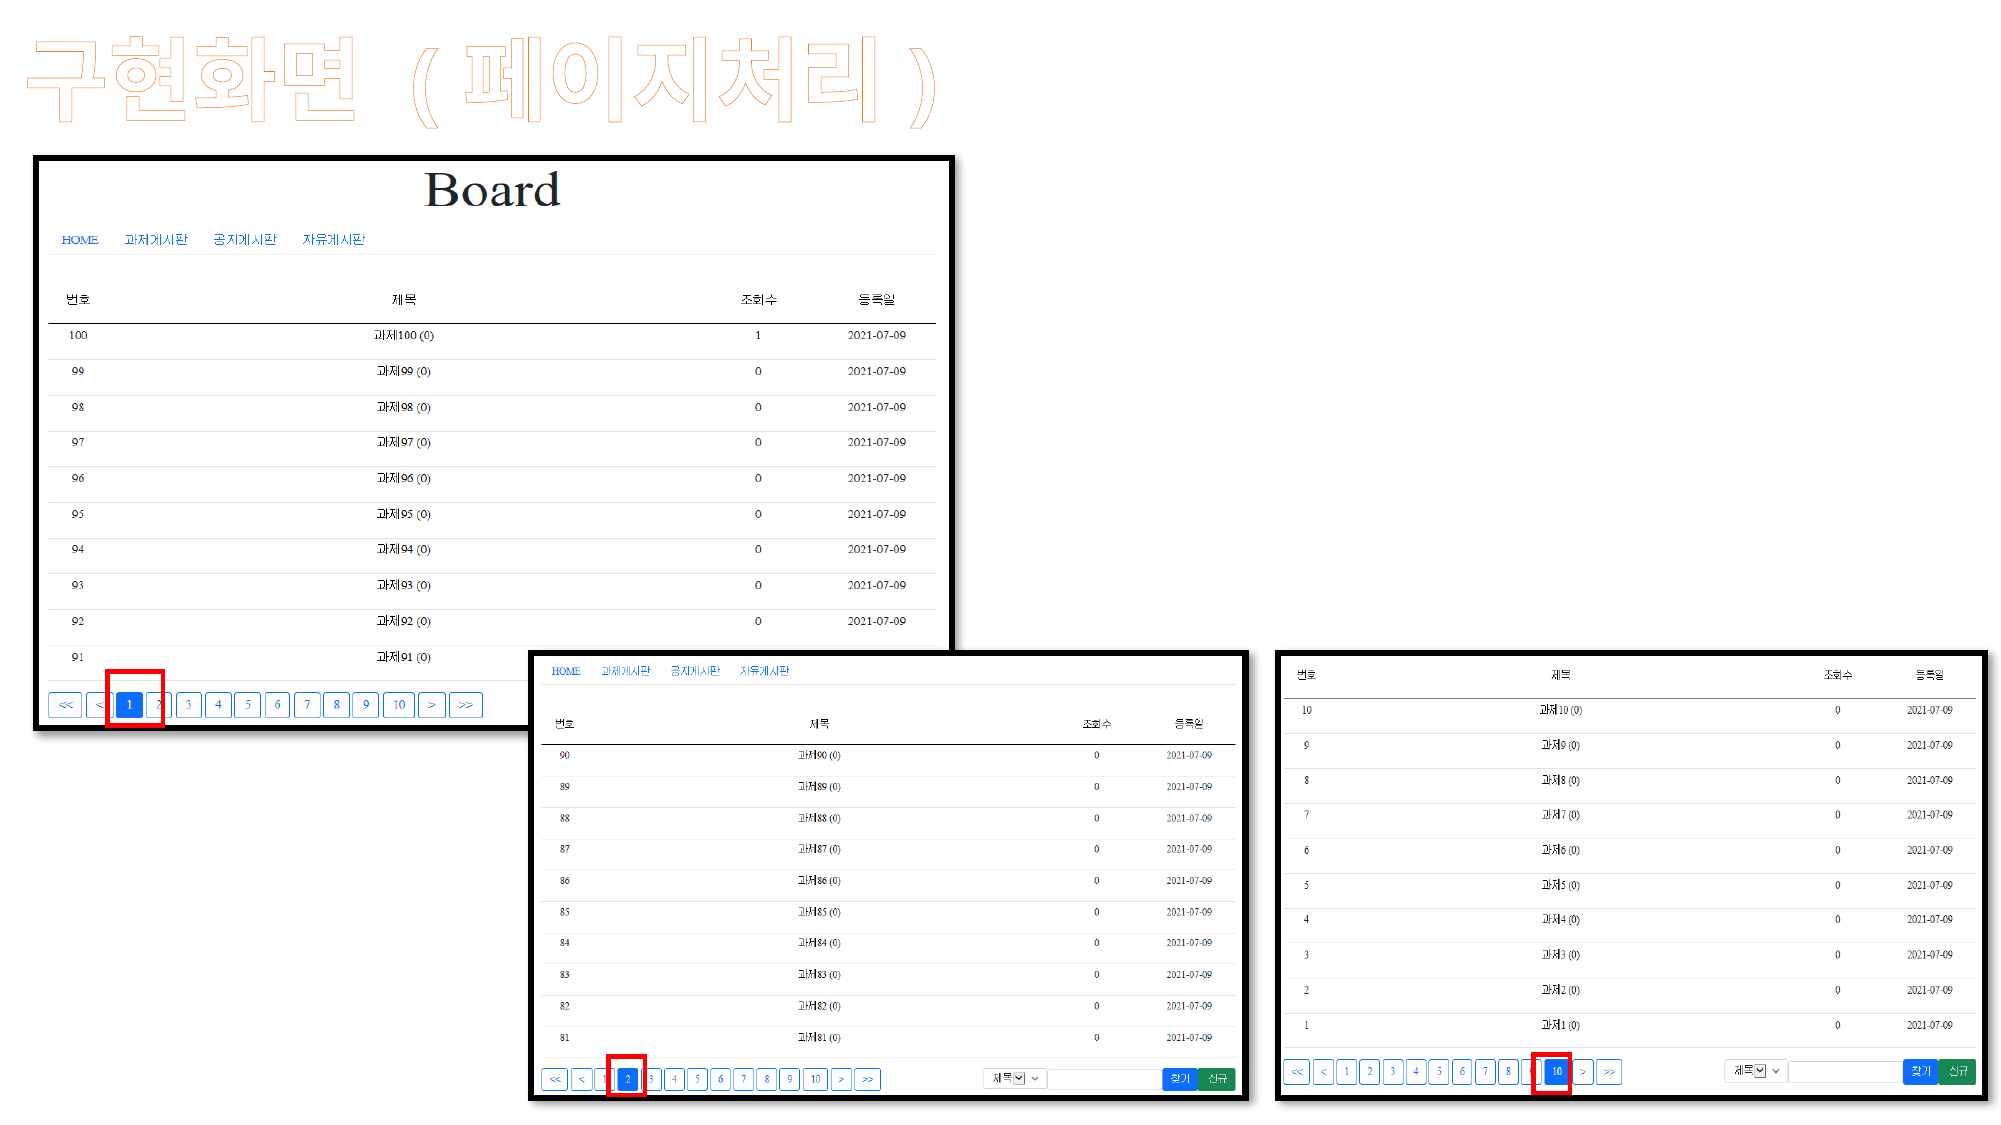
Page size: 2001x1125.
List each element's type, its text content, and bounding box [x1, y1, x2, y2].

picture [1281, 655, 1983, 1095]
text_box 구현화면 (페이지처리) [8, 14, 954, 140]
picture [38, 161, 1243, 1095]
